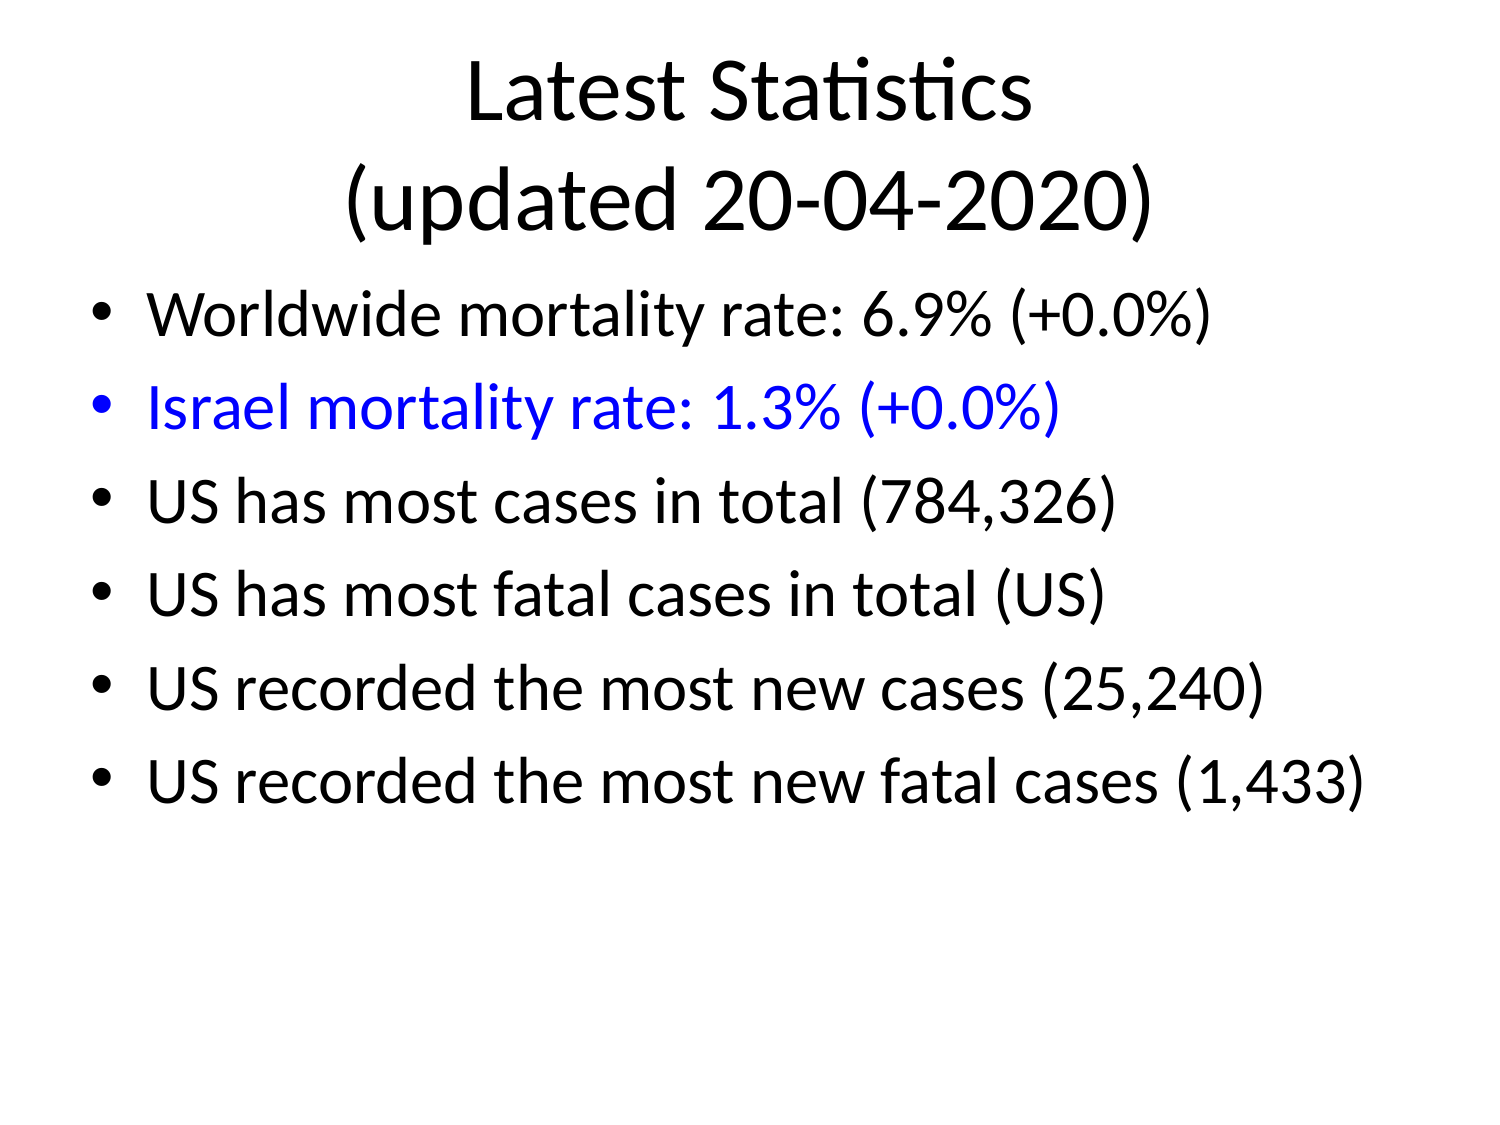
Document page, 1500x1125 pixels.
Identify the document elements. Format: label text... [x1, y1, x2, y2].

title Latest Statistics (updated 20-04-2020) [75, 45, 1425, 233]
list Worldwide mortality rate: 6.9% (+0.0%) Israel mortality rate: 1.3% (+0.0%) US has most cases in total (784,326) US has most fatal cases in total (US) US recorded the most new cases (25,240) US recorded the most new fatal cases (1,433) [75, 262, 1425, 1005]
